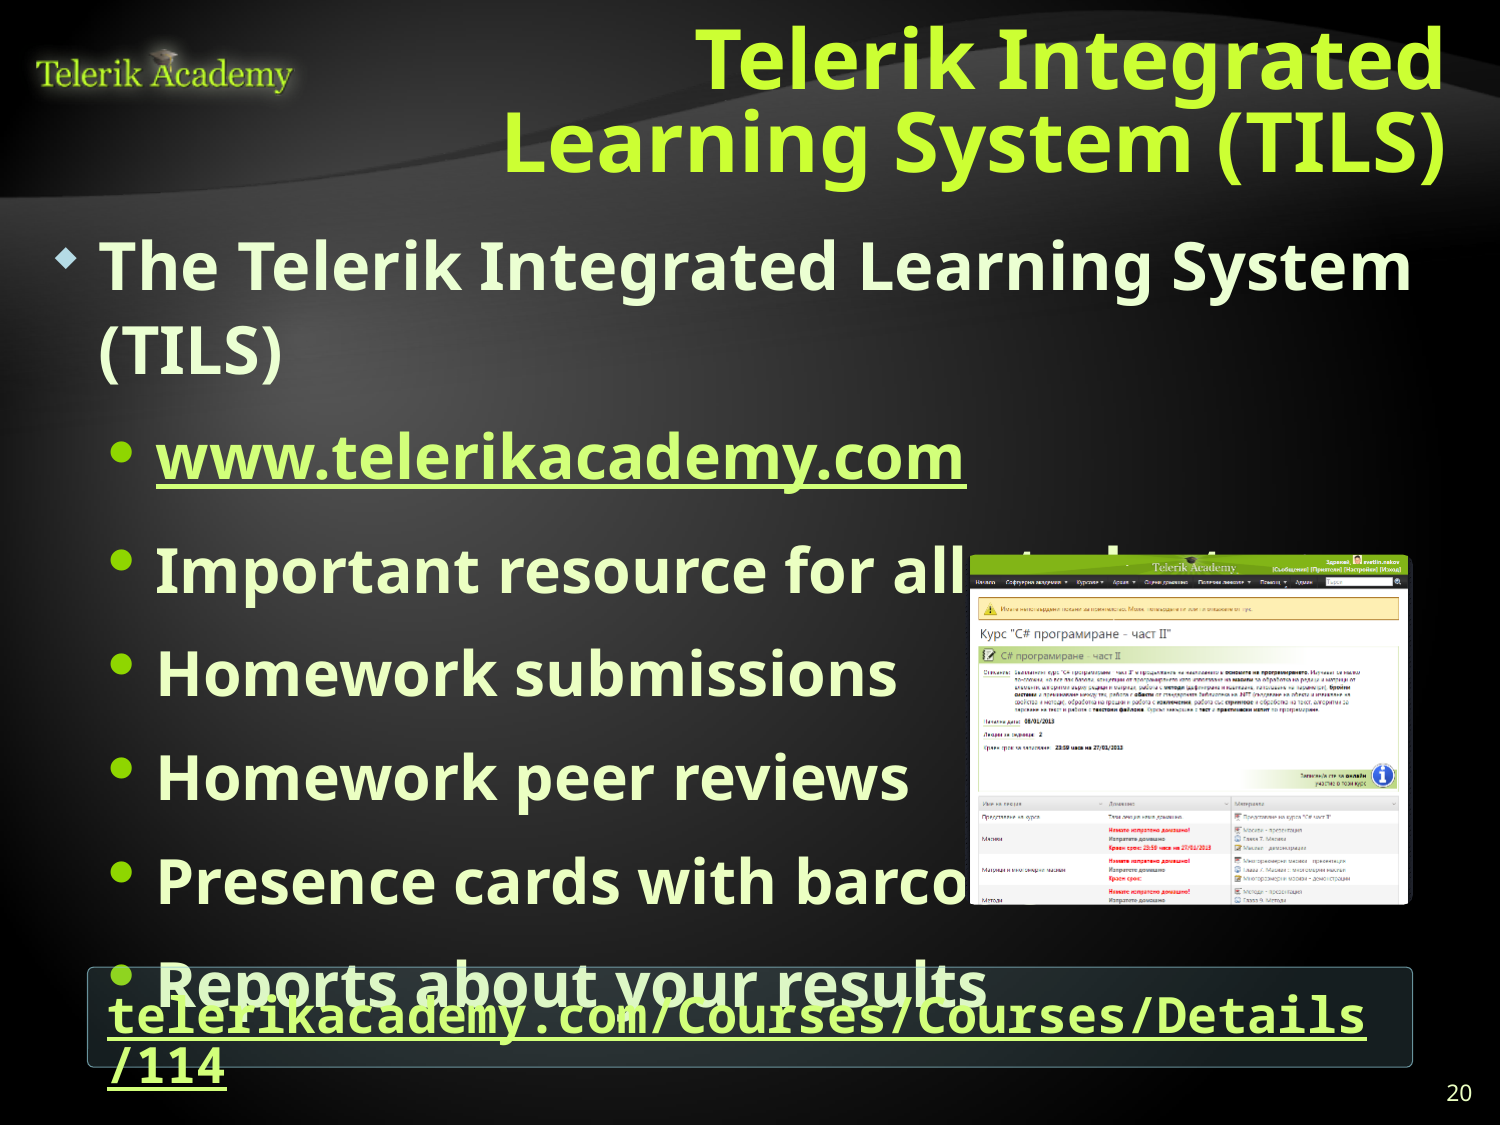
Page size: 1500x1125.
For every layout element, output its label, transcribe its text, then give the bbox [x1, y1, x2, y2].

text_box telerikacademy.com/Courses/Courses/Details/114 [87, 967, 1413, 1068]
list The Telerik Integrated Learning System (TILS) www.telerikacademy.com Important resource for all students Homework submissions Homework peer reviews Presence cards with barcode Reports about your results [37, 212, 1463, 1100]
title Telerik Integrated Learning System (TILS) [300, 37, 1463, 175]
picture [0, 0, 1500, 1125]
slide_number 20 [1412, 1074, 1488, 1113]
